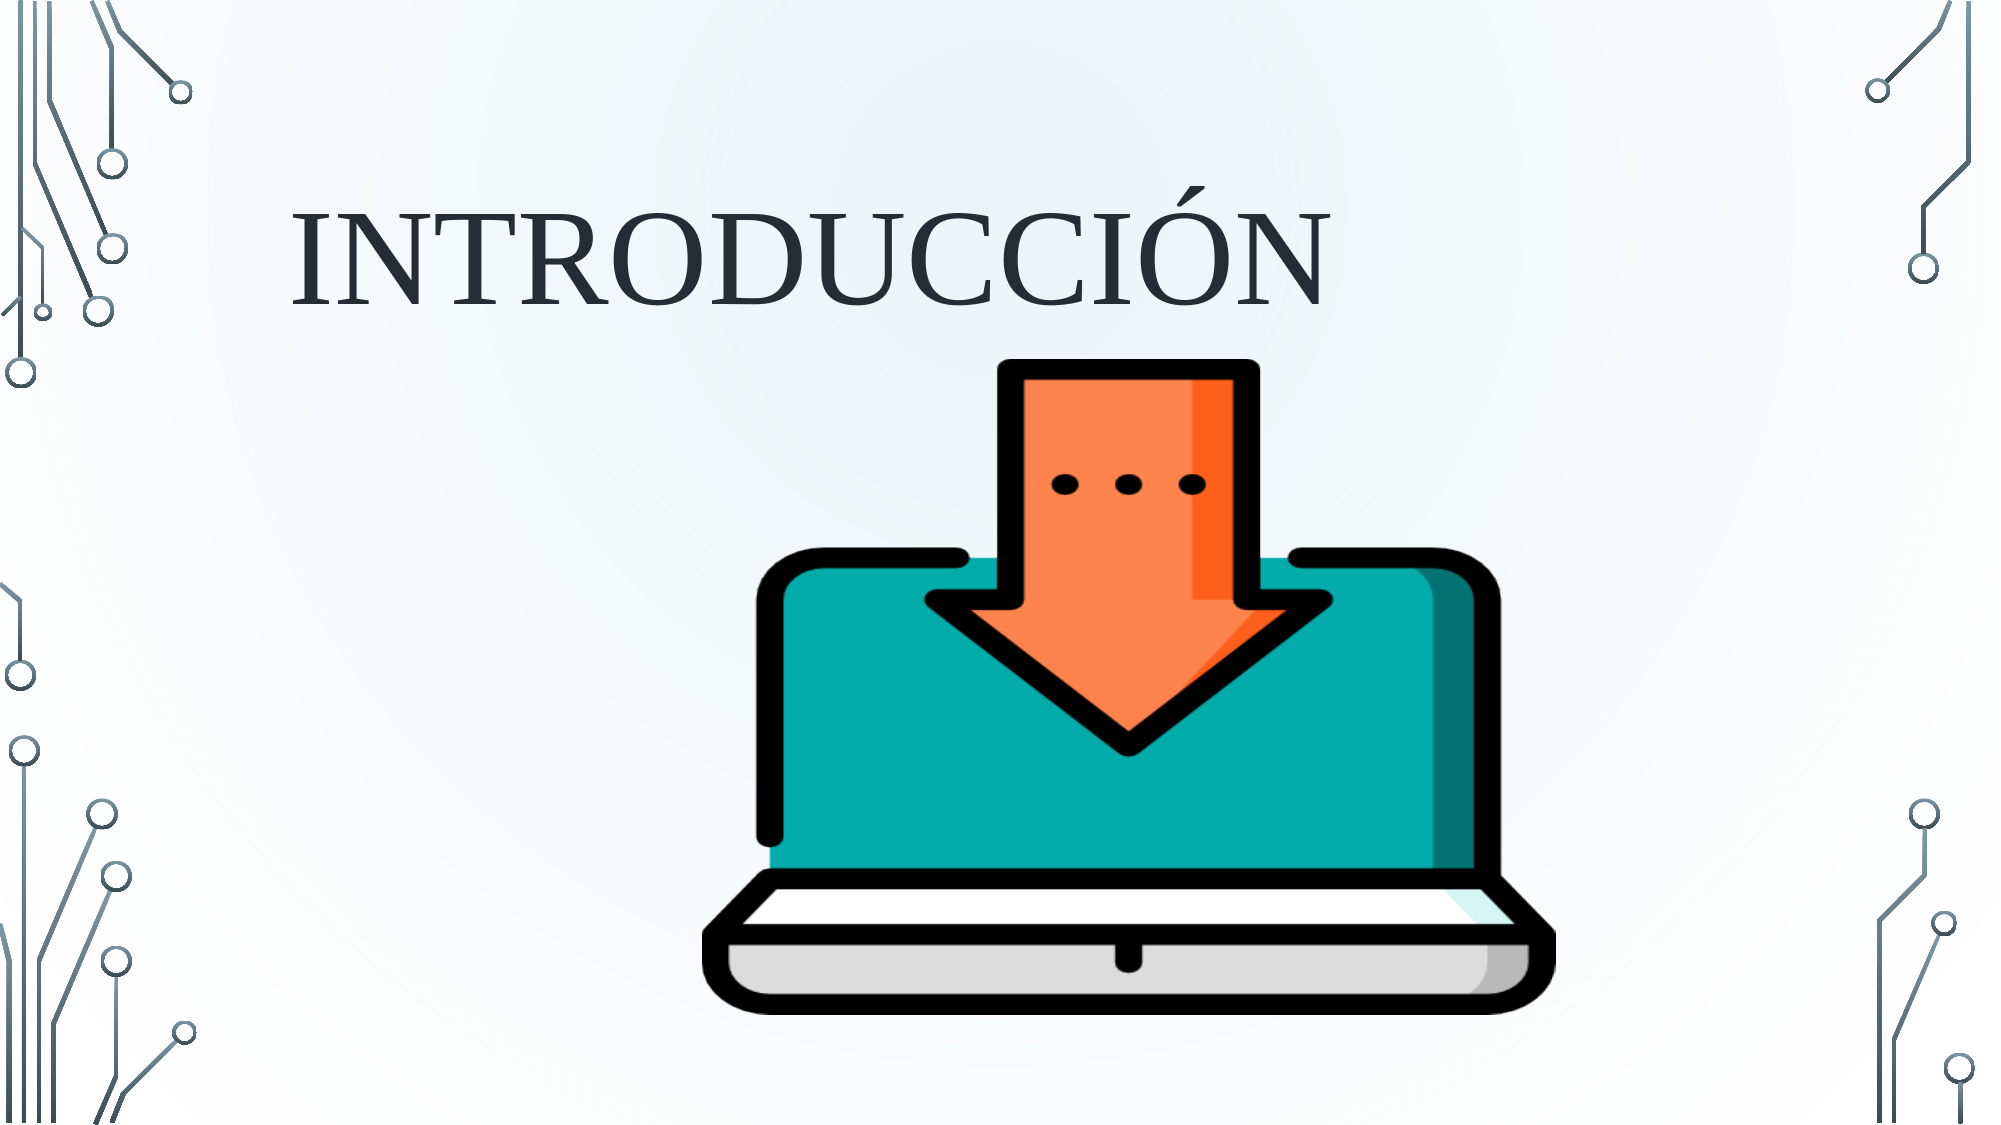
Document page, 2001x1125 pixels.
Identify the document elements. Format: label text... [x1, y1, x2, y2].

picture [702, 358, 1557, 1015]
text_box INTRODUCCIÓN [273, 159, 1418, 340]
